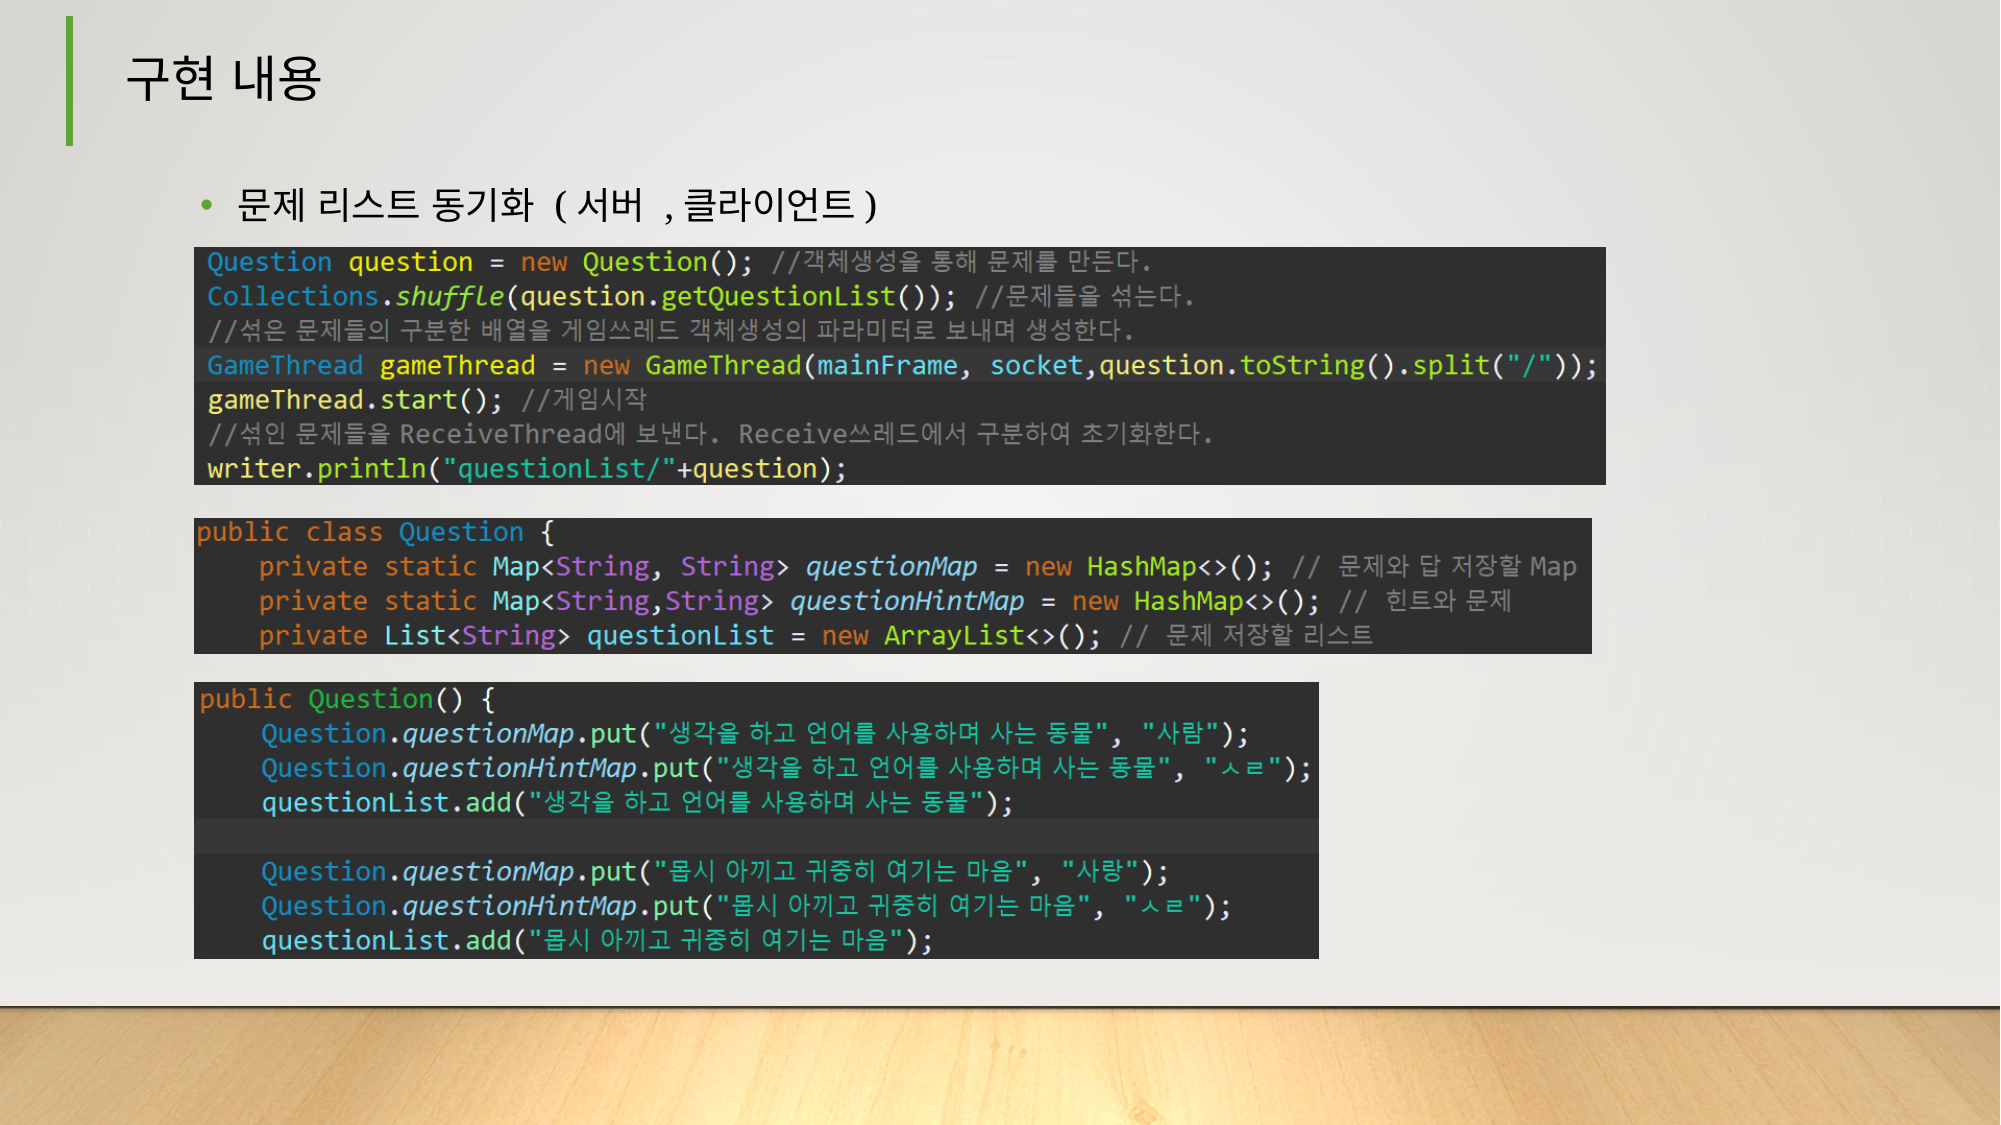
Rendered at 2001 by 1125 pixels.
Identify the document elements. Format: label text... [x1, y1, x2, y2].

title 구현 내용 [110, 17, 1894, 146]
list 문제 리스트 동기화 (서버 ,클라이언트) [110, 166, 925, 485]
picture [194, 518, 1592, 654]
picture [0, 1006, 2000, 1125]
picture [194, 246, 1606, 485]
picture [194, 682, 1319, 960]
